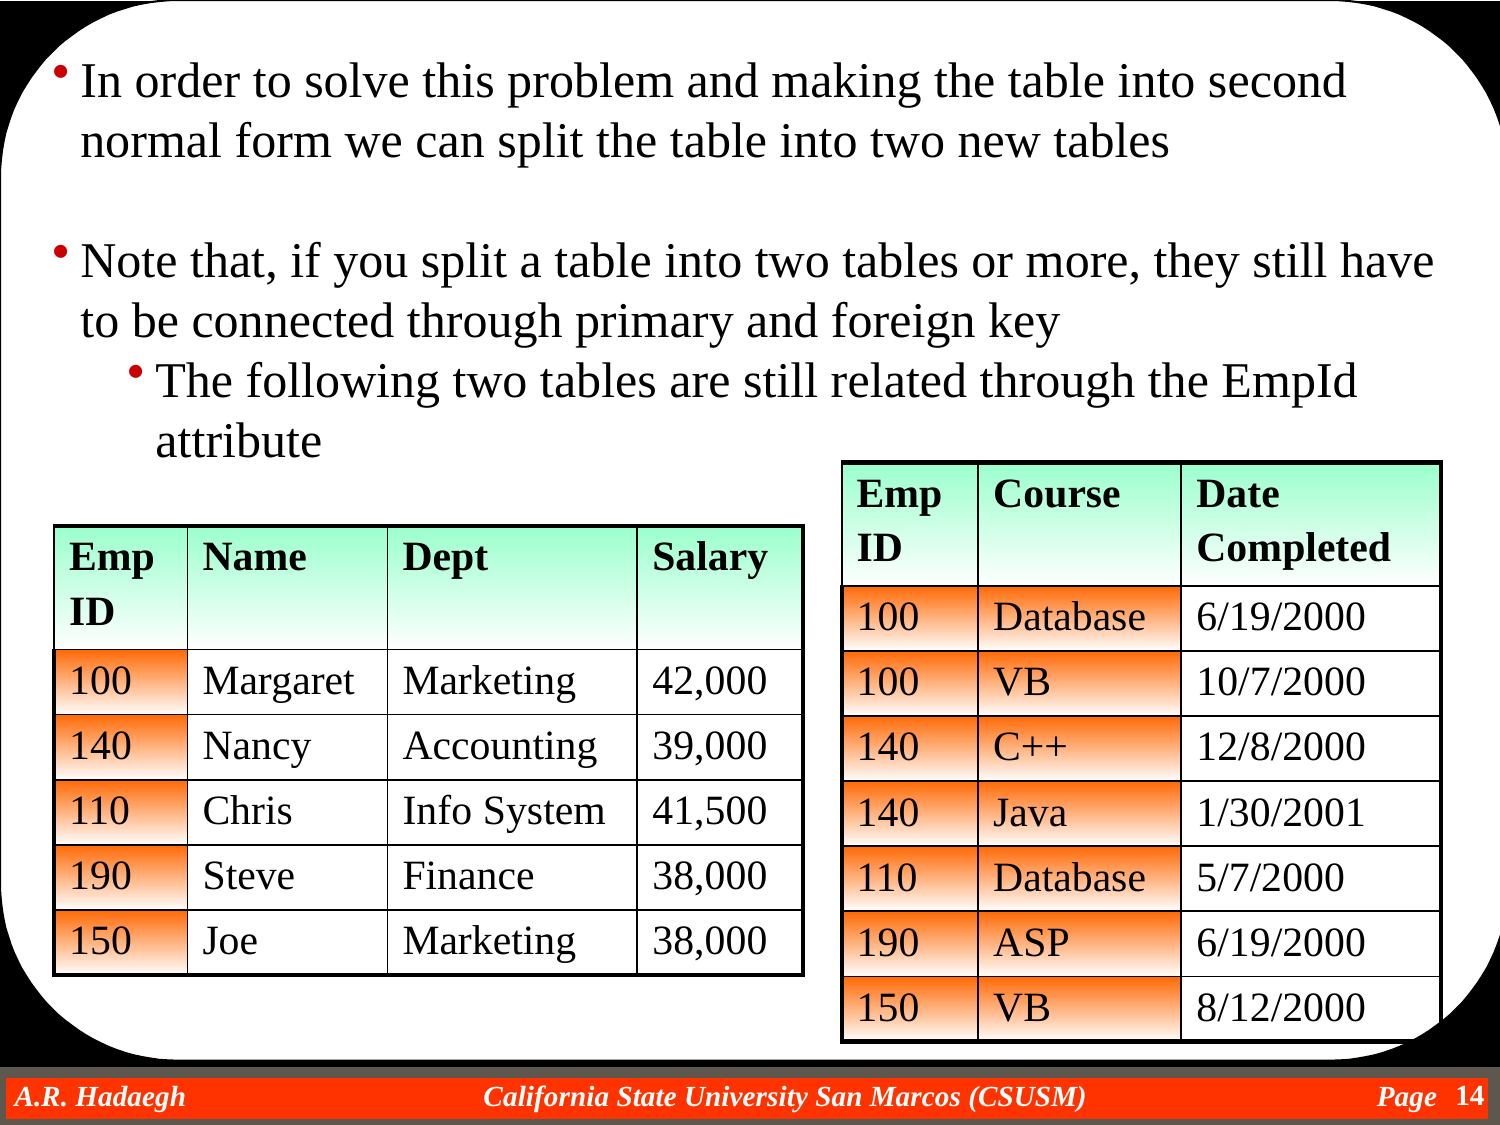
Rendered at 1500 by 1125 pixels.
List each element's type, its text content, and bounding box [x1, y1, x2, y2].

table_cell 110 [844, 847, 977, 910]
table_cell 42,000 [638, 650, 801, 714]
table_cell 150 [844, 977, 977, 1039]
table_cell Finance [388, 846, 636, 909]
table_cell 1/30/2001 [1182, 782, 1439, 845]
table_cell C++ [979, 717, 1180, 780]
text_box In order to solve this problem and making the table into second normal form we can split the table into two new tables Note that, if you split a table into two tables or more, they still have to be connected through primary and foreign key The following two tables are still related through the EmpId attribute [37, 40, 1456, 476]
table_cell 8/12/2000 [1182, 977, 1439, 1039]
table_cell Joe [188, 911, 387, 973]
table_cell 100 [56, 650, 187, 714]
table_cell Marketing [388, 911, 636, 973]
table_cell 38,000 [638, 911, 801, 973]
table_header Date Completed [1182, 465, 1439, 585]
table_cell 38,000 [638, 846, 801, 909]
slide_number 14 [1387, 1068, 1500, 1125]
table_cell Info System [388, 781, 636, 844]
table_cell 110 [56, 781, 187, 844]
table_header Emp ID [843, 465, 977, 585]
table_cell 140 [844, 717, 977, 780]
table_cell 190 [56, 846, 187, 909]
table_cell 39,000 [638, 715, 801, 779]
table_cell 100 [844, 652, 977, 715]
table_header Dept [388, 528, 636, 649]
table_cell 140 [844, 782, 977, 845]
table_cell VB [979, 977, 1180, 1039]
table_header Emp ID [55, 528, 187, 649]
table_cell Database [979, 847, 1180, 910]
table_header Salary [638, 528, 801, 649]
table_cell VB [979, 652, 1180, 715]
table_cell 190 [844, 912, 977, 976]
table_cell 41,500 [638, 781, 801, 844]
table_cell Java [979, 782, 1180, 845]
table_cell 140 [56, 715, 187, 779]
table_cell Chris [188, 781, 387, 844]
table_cell 10/7/2000 [1182, 652, 1439, 715]
table_cell Database [979, 587, 1180, 650]
table_cell 6/19/2000 [1182, 587, 1439, 650]
table_header Course [979, 465, 1180, 585]
table_cell Margaret [188, 650, 387, 714]
table_cell 100 [844, 587, 977, 650]
table_cell Nancy [188, 715, 387, 779]
table_cell ASP [979, 912, 1180, 976]
table_cell 150 [56, 911, 187, 973]
table_cell 5/7/2000 [1182, 847, 1439, 910]
table_cell 6/19/2000 [1182, 912, 1439, 976]
table_header Name [188, 528, 387, 649]
table_cell Steve [188, 846, 387, 909]
table_cell 12/8/2000 [1182, 717, 1439, 780]
table_cell Accounting [388, 715, 636, 779]
table_cell Marketing [388, 650, 636, 714]
